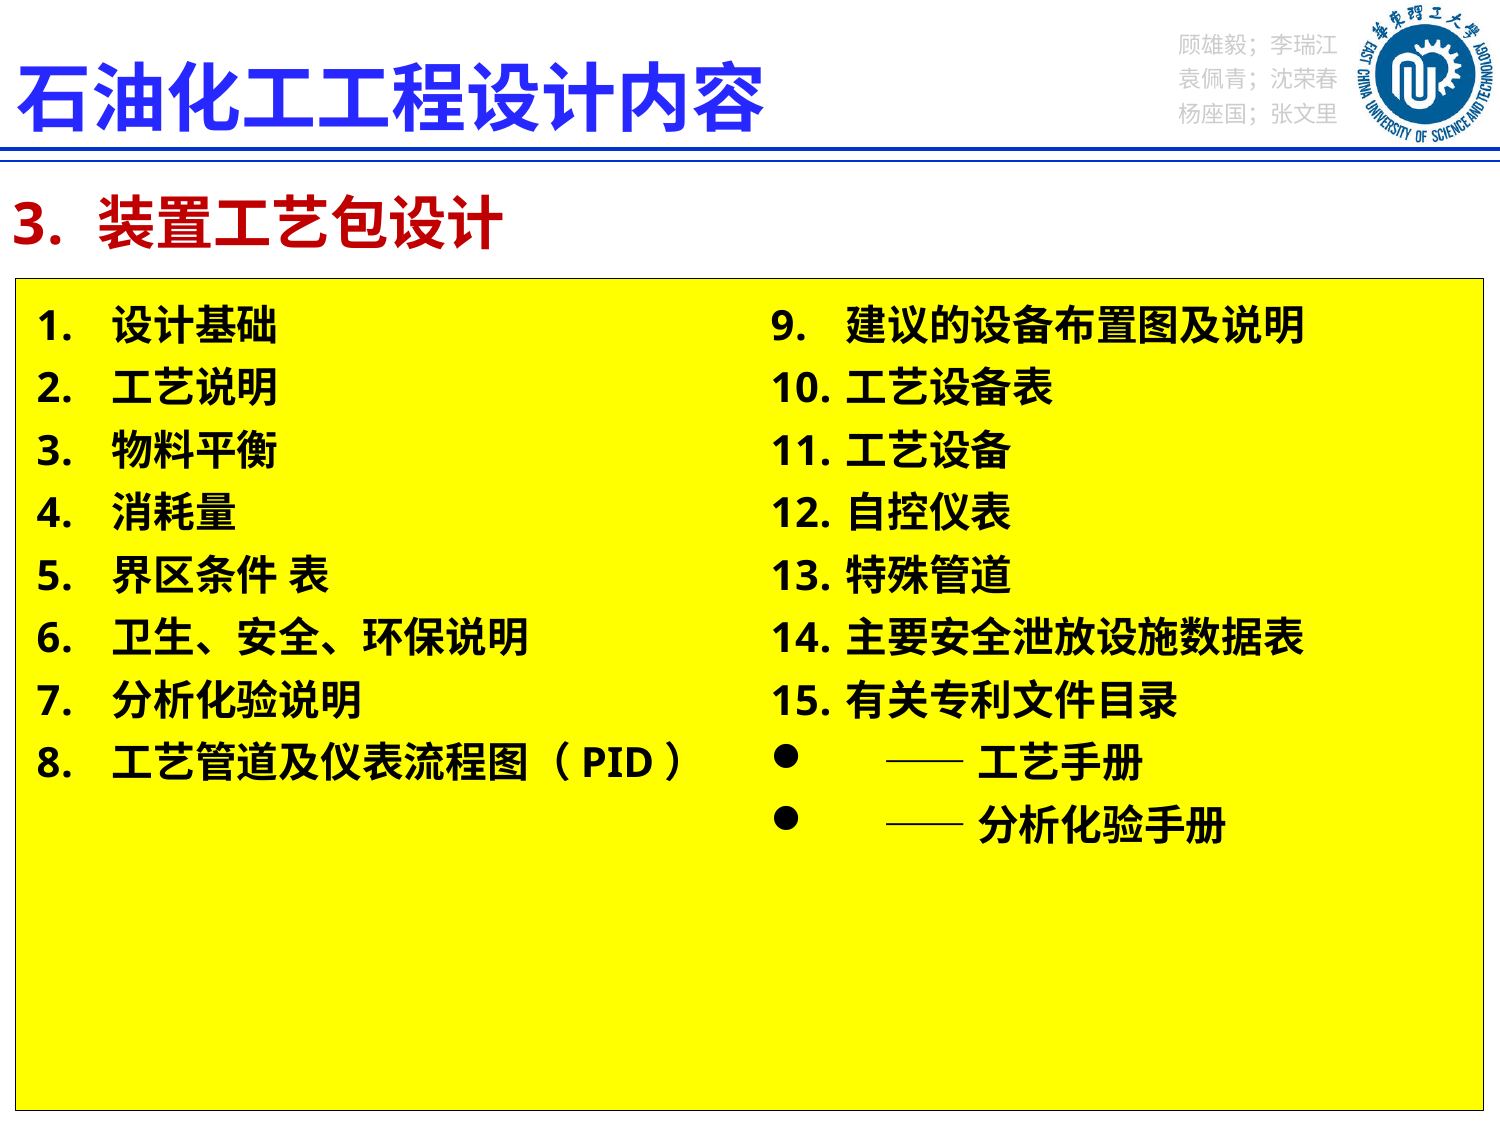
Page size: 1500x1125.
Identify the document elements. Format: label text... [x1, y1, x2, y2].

text_box [13, 277, 1486, 1113]
text_box 设计基础 工艺说明 物料平衡 消耗量 界区条件 表 卫生、安全、环保说明 分析化验说明 工艺管道及仪表流程图（PID） [21, 278, 755, 856]
text_box 石油化工工程设计内容 [2, 43, 1500, 148]
text_box 建议的设备布置图及说明 工艺设备表 工艺设备 自控仪表 特殊管道 主要安全泄放设施数据表 有关专利文件目录 ——工艺手册 ——分析化验手册 [755, 278, 1478, 856]
text_box 装置工艺包设计 [0, 161, 1479, 1059]
picture [1353, 3, 1495, 43]
